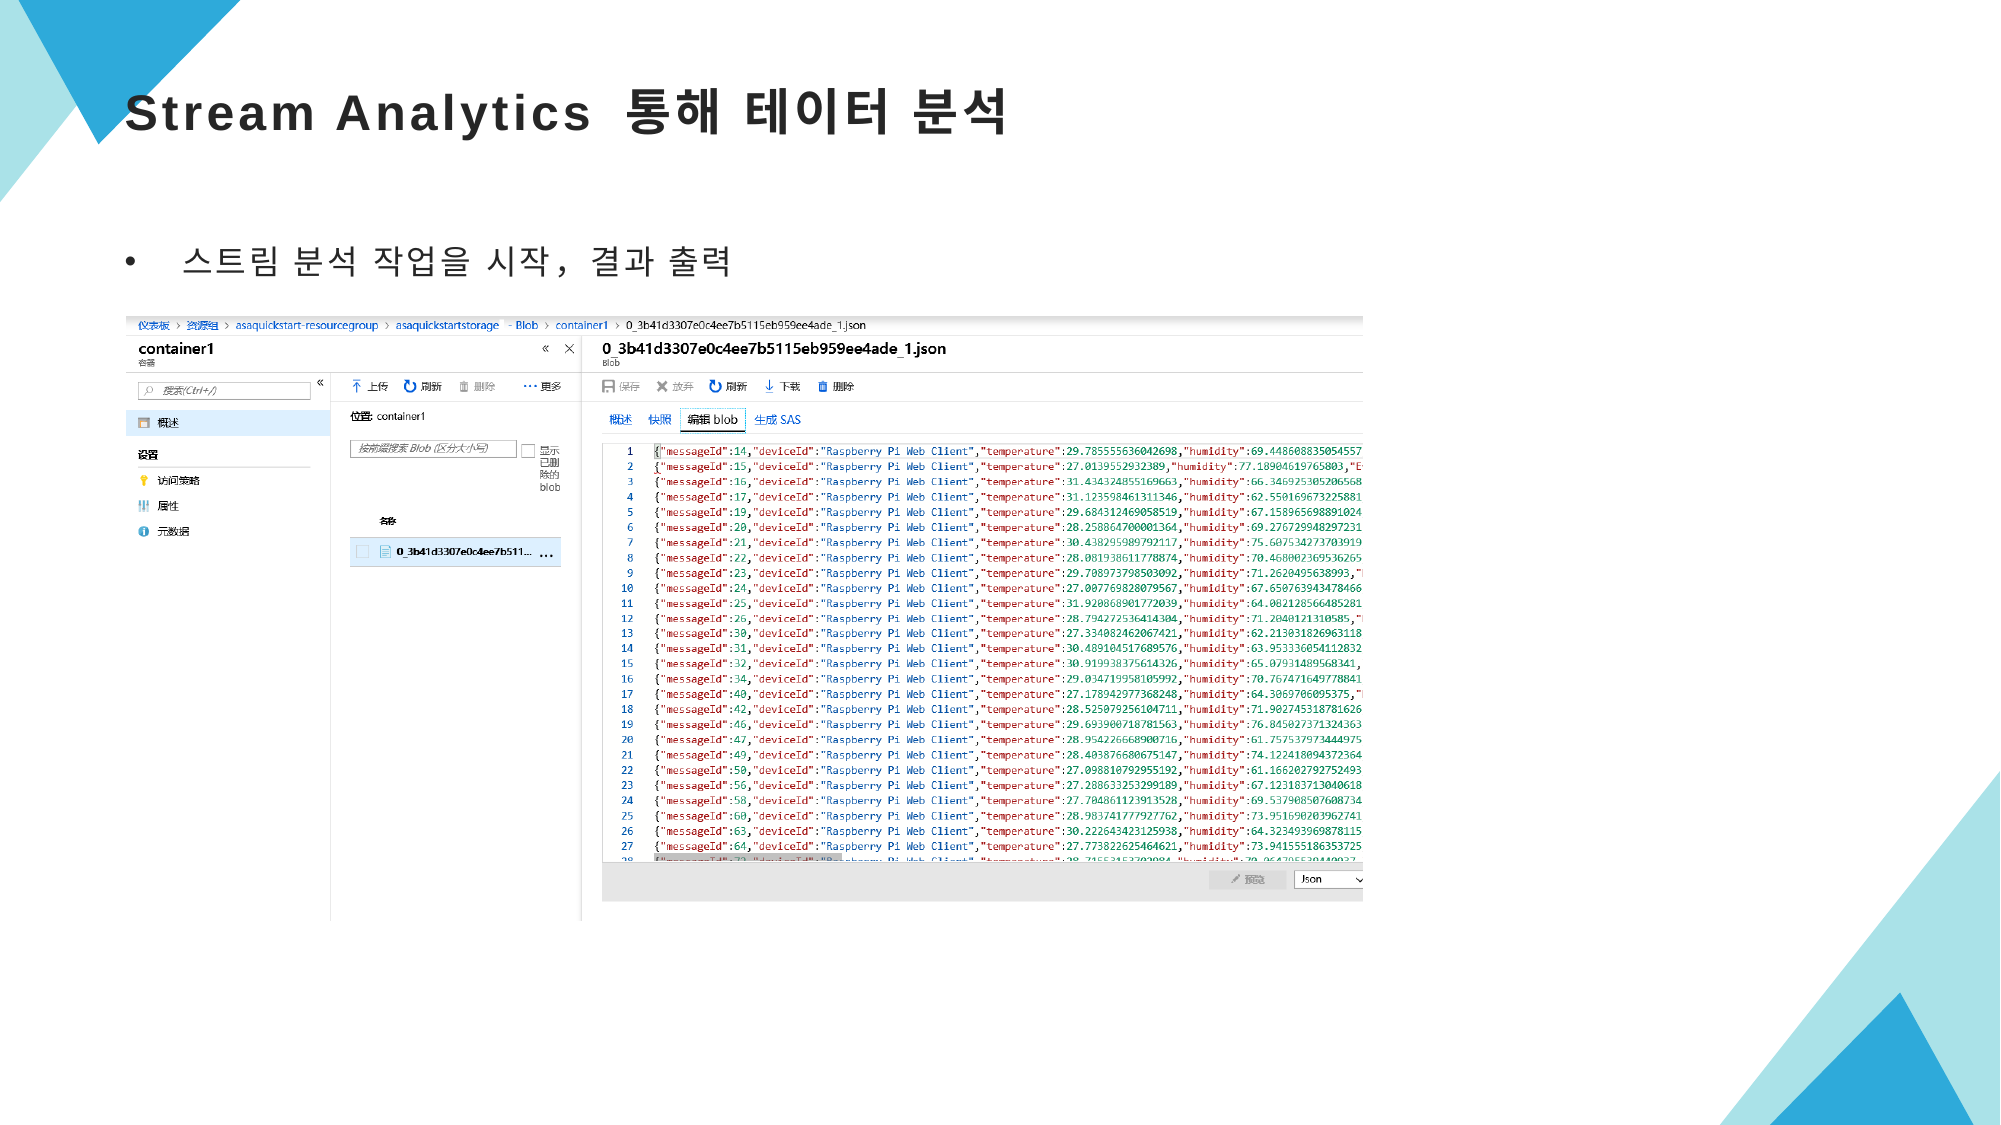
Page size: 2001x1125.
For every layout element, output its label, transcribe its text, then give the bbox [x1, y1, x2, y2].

picture [126, 316, 1363, 921]
title Stream Analytics 통해 테이터 분석 [109, 72, 1891, 146]
list 스트림 분석 작업을 시작，결과 출력 [109, 221, 1891, 964]
